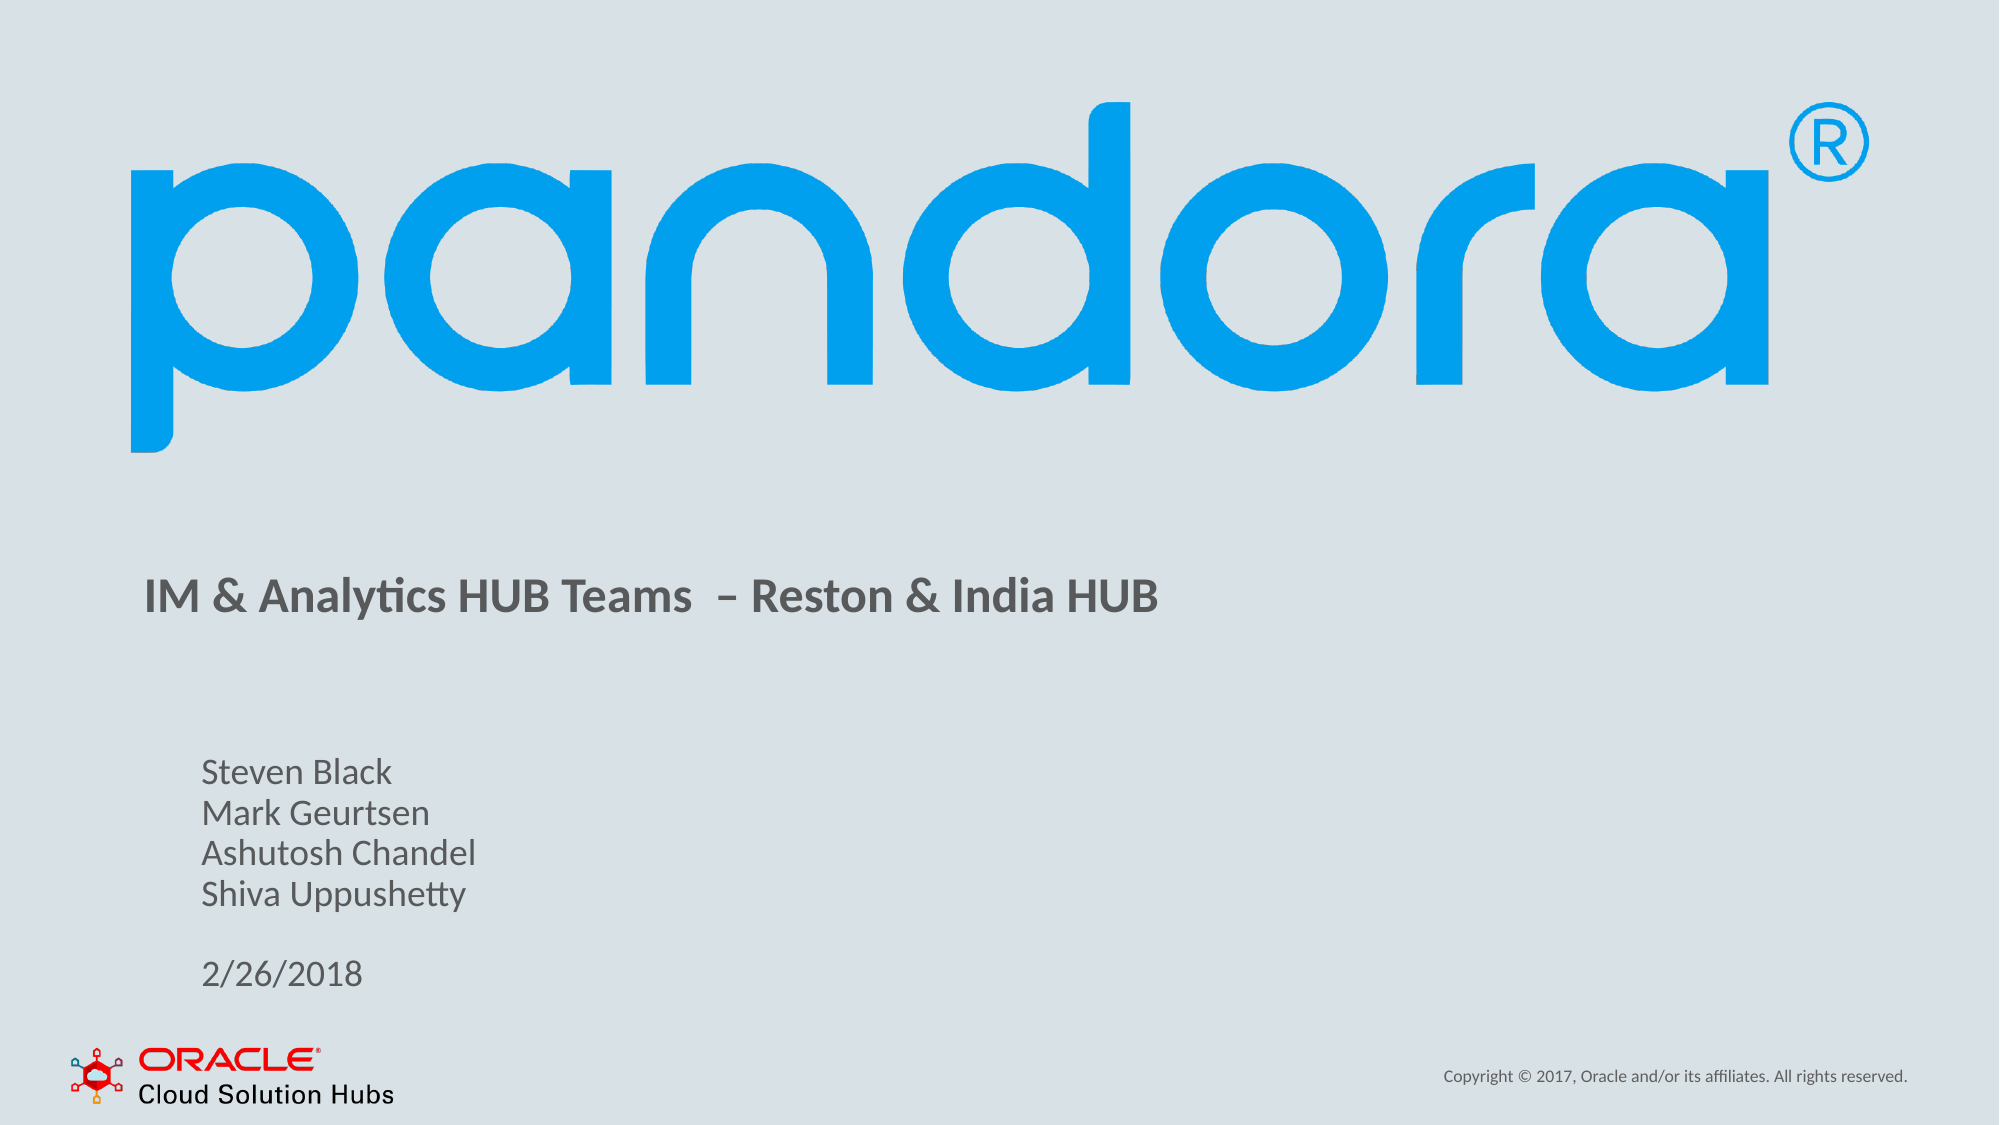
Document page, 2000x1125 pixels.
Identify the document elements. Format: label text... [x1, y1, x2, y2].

picture [47, 1025, 417, 1125]
picture [118, 89, 1881, 465]
text_box Steven Black Mark Geurtsen Ashutosh Chandel Shiva Uppushetty 2/26/2018 [201, 752, 528, 1020]
subtitle IM & Analytics HUB Teams – Reston & India HUB [143, 569, 1665, 767]
